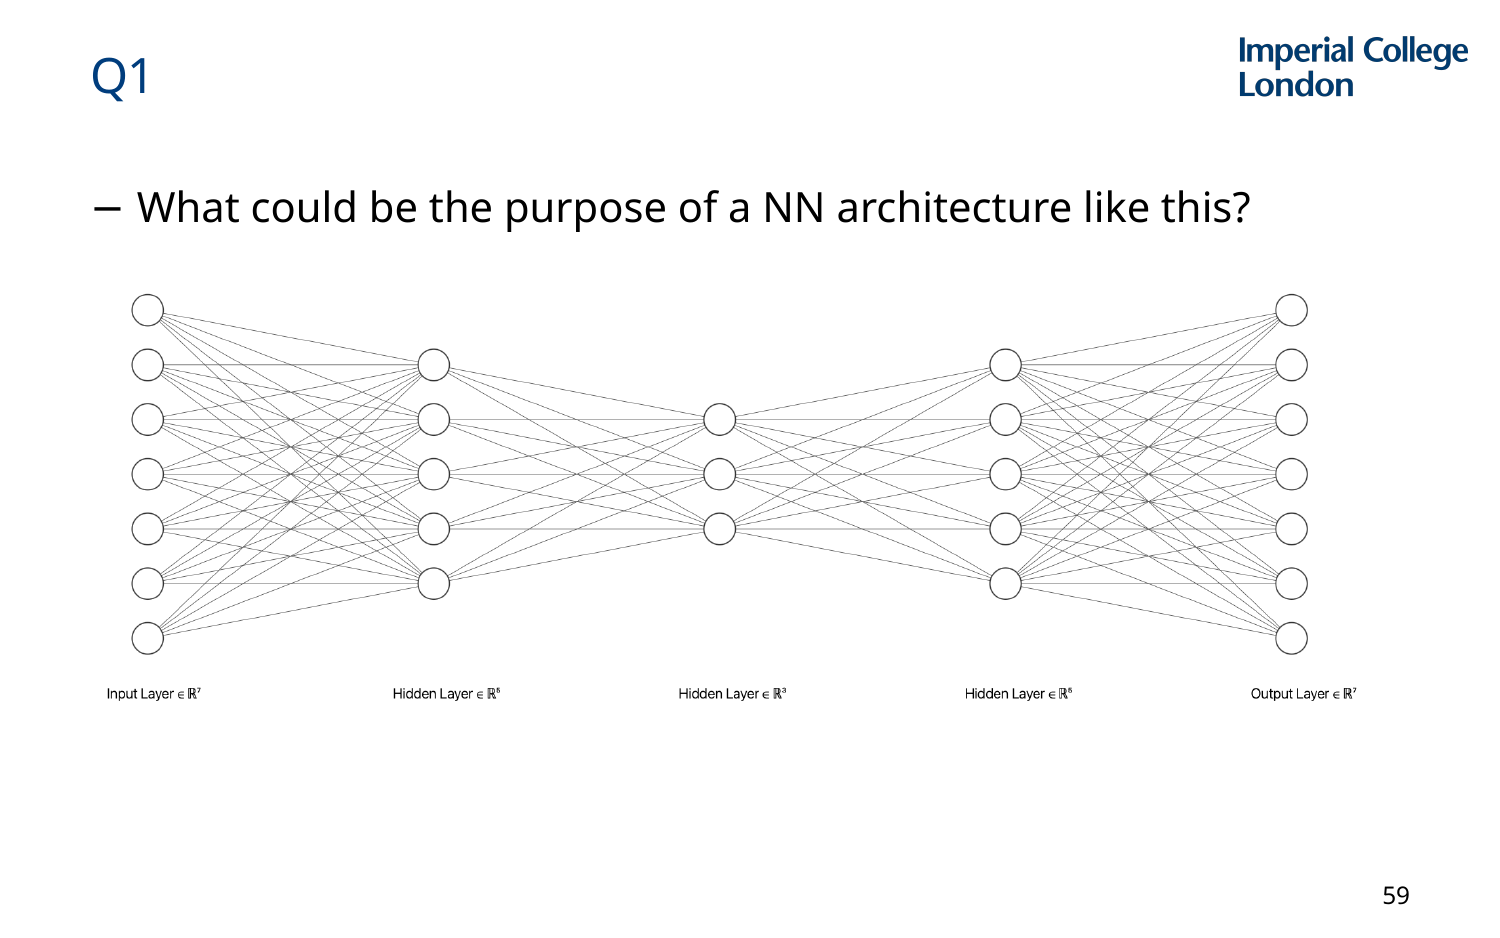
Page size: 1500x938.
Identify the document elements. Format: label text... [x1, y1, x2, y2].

slide_number 59 [1074, 872, 1426, 920]
title Q1 [75, 0, 1425, 153]
picture [100, 232, 1376, 748]
picture [1425, 18, 1486, 114]
list What could be the purpose of a NN architecture like this? [75, 173, 1425, 853]
